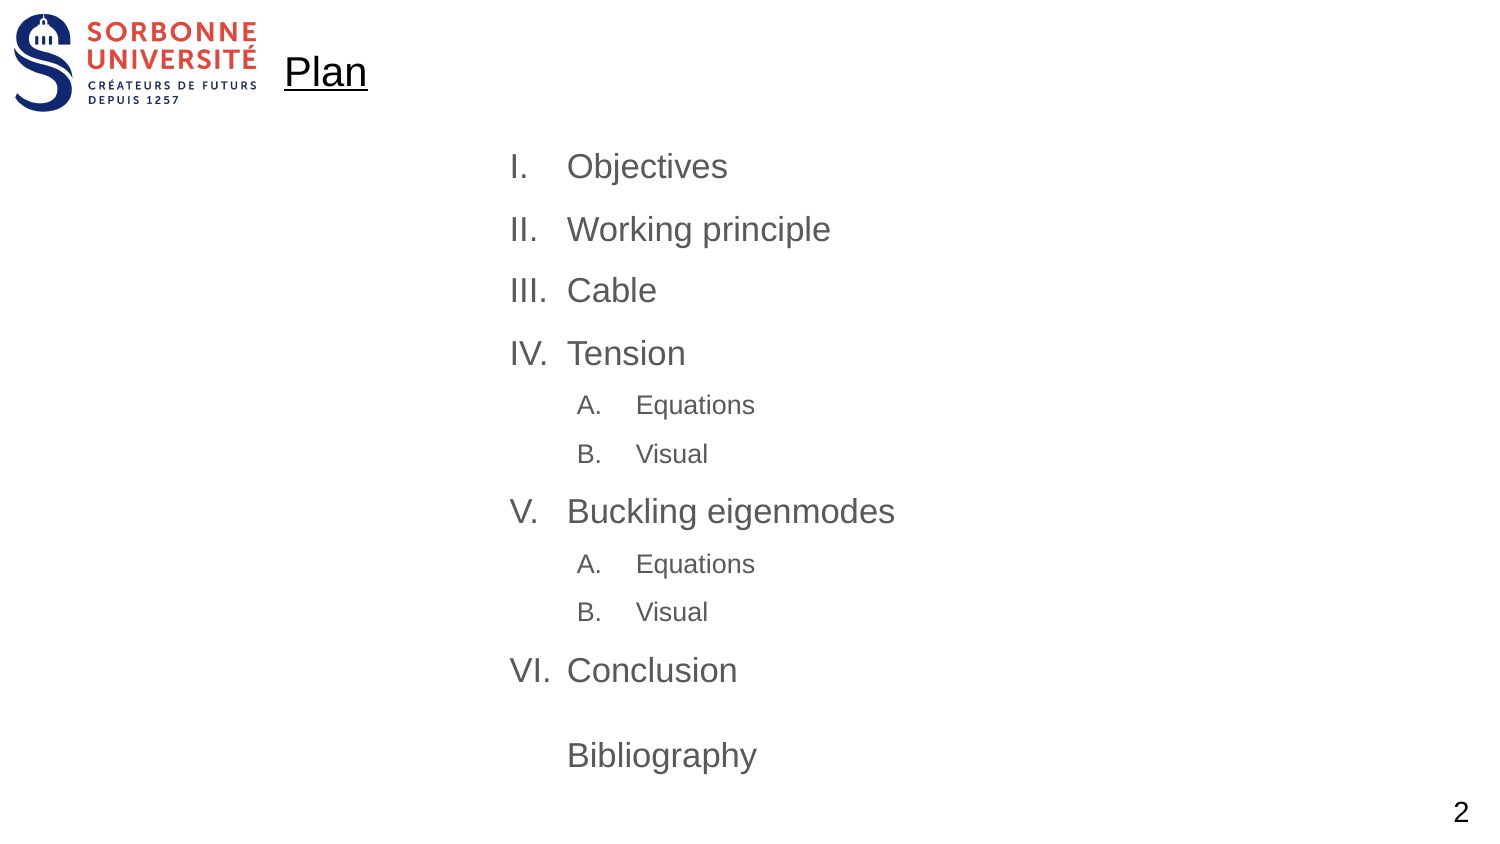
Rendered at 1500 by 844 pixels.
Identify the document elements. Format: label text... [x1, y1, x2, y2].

title Plan [269, 29, 582, 109]
list Objectives Working principle Cable Tension Equations Visual Buckling eigenmodes Equations Visual Conclusion Bibliography [482, 108, 1018, 790]
picture [12, 12, 259, 113]
text_box 2 [1438, 778, 1486, 844]
